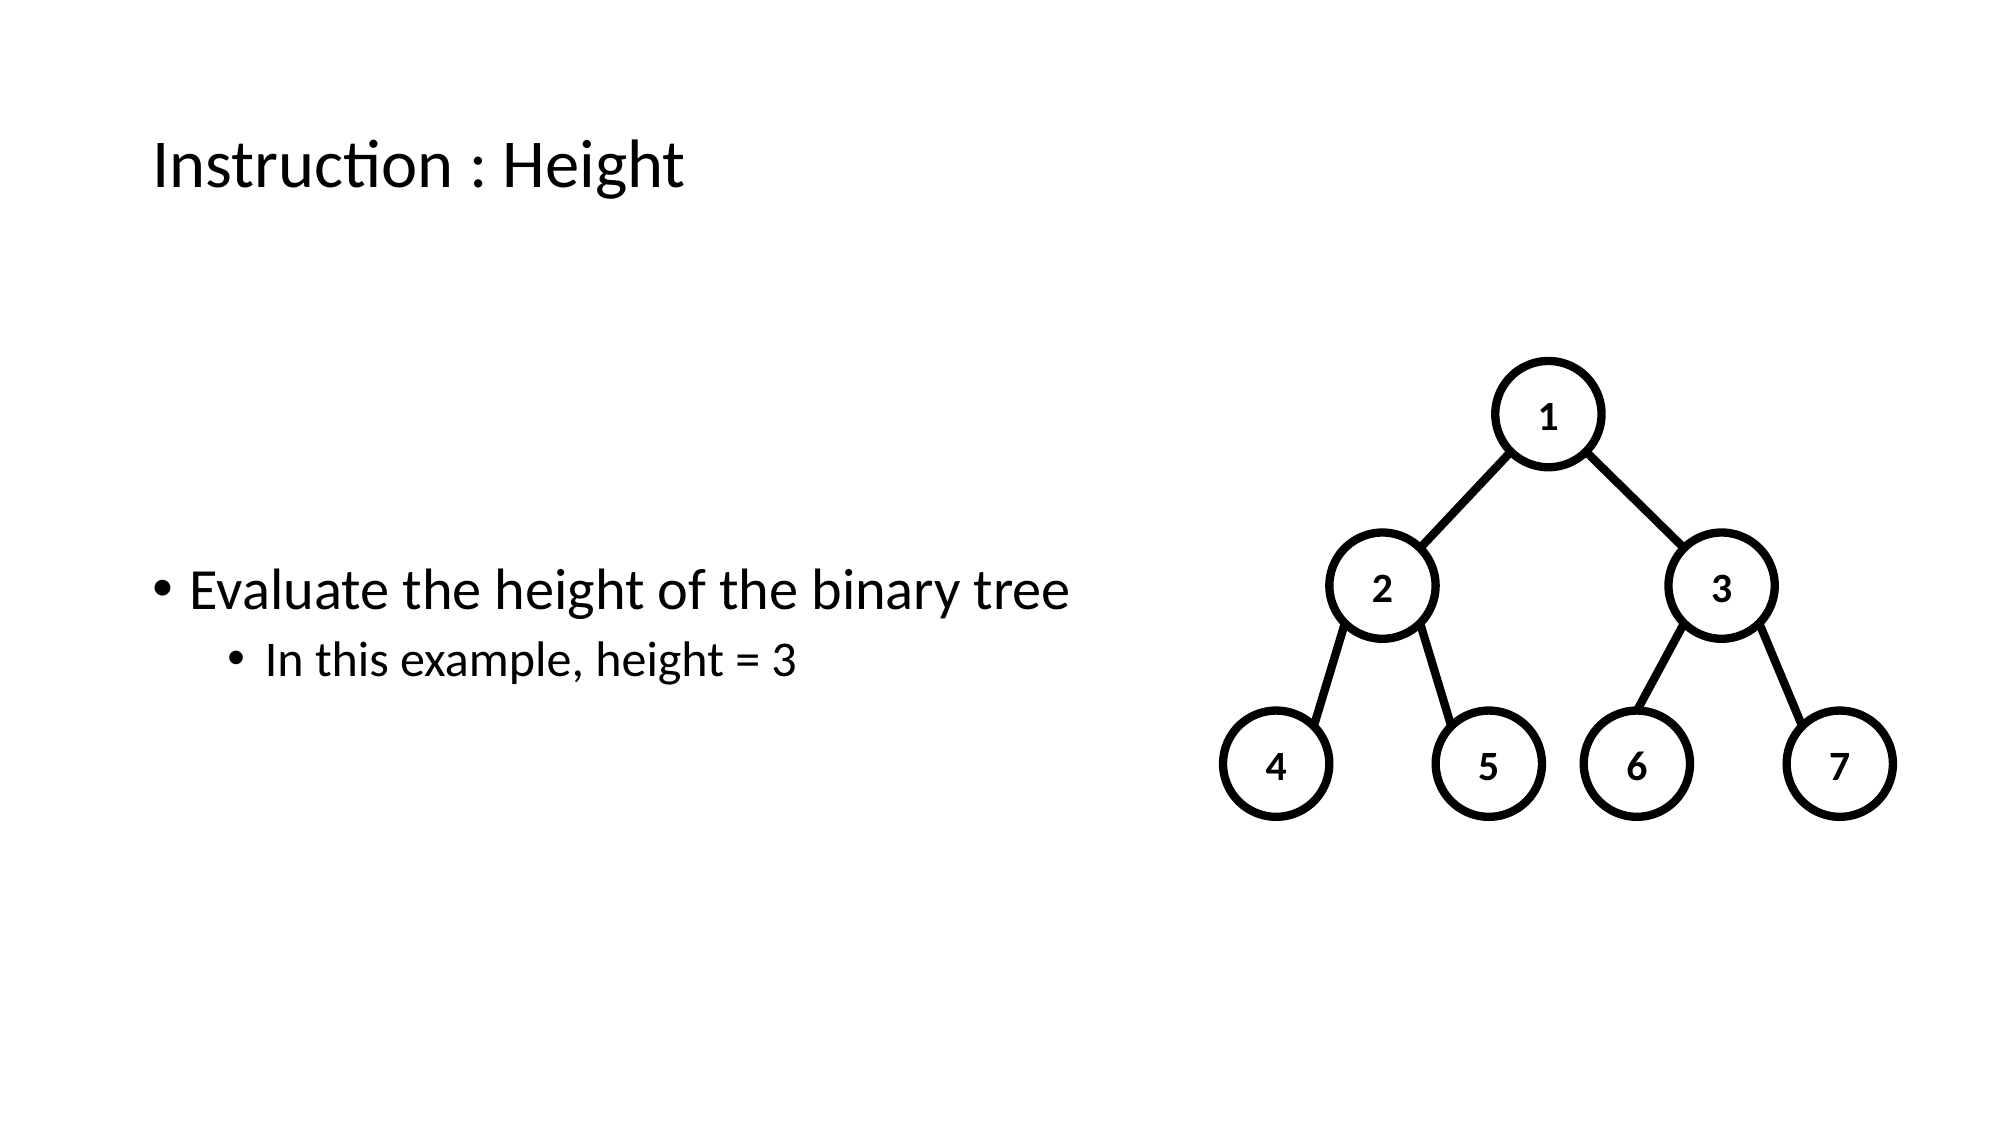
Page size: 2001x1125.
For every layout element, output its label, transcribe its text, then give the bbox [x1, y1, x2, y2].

list Evaluate the height of the binary tree In this example, height = 3 [137, 294, 1863, 1014]
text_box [1222, 360, 1894, 818]
title Instruction : Height [137, 59, 1863, 278]
